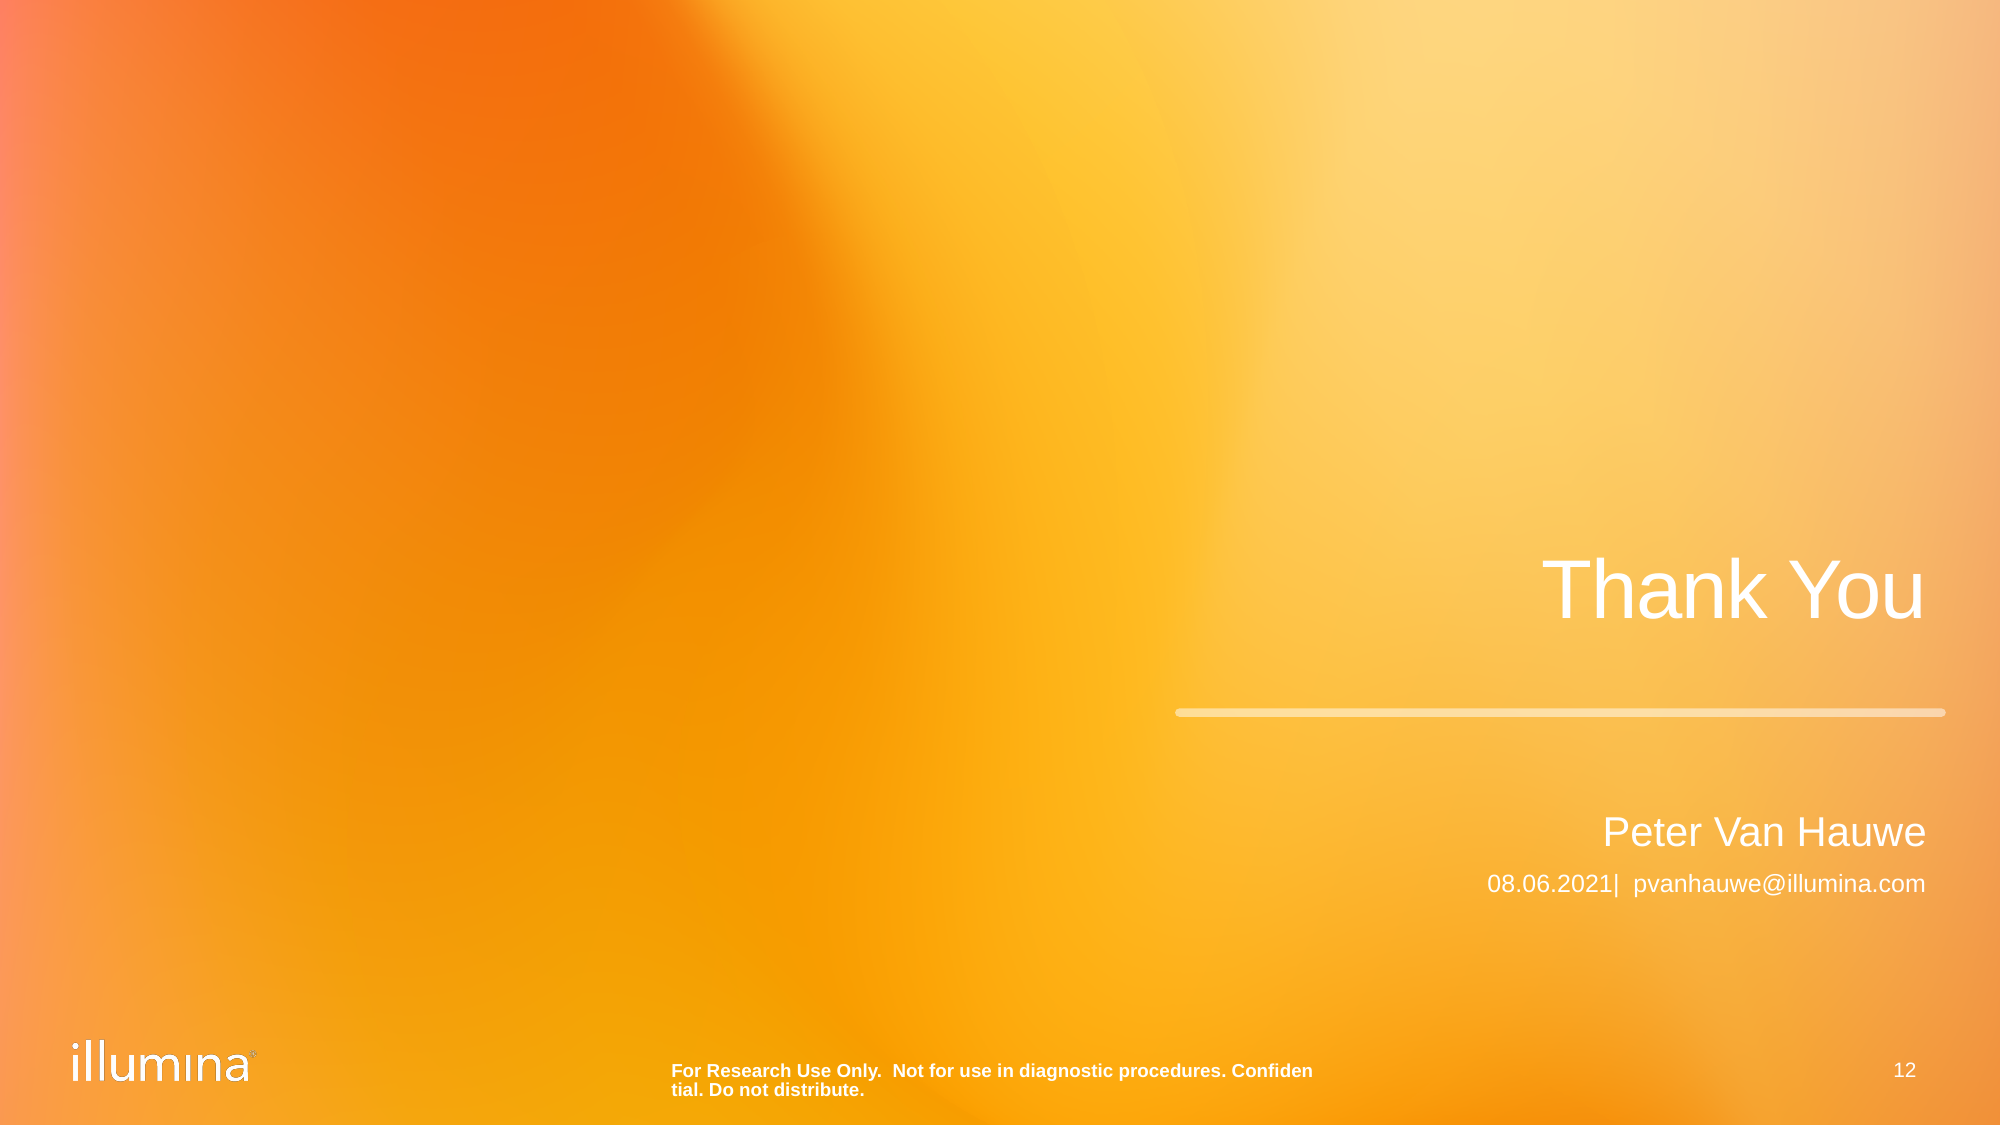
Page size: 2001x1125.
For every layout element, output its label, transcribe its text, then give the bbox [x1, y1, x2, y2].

list Peter Van Hauwe [1179, 792, 1942, 863]
list 08.06.2021| pvanhauwe@illumina.com [1179, 863, 1942, 906]
picture [0, 0, 2000, 1125]
title Thank You [1179, 451, 1942, 644]
footer For Research Use Only. Not for use in diagnostic procedures. Confidential. Do not distribute. [656, 1029, 1332, 1090]
slide_number 12 [1481, 1049, 1932, 1090]
